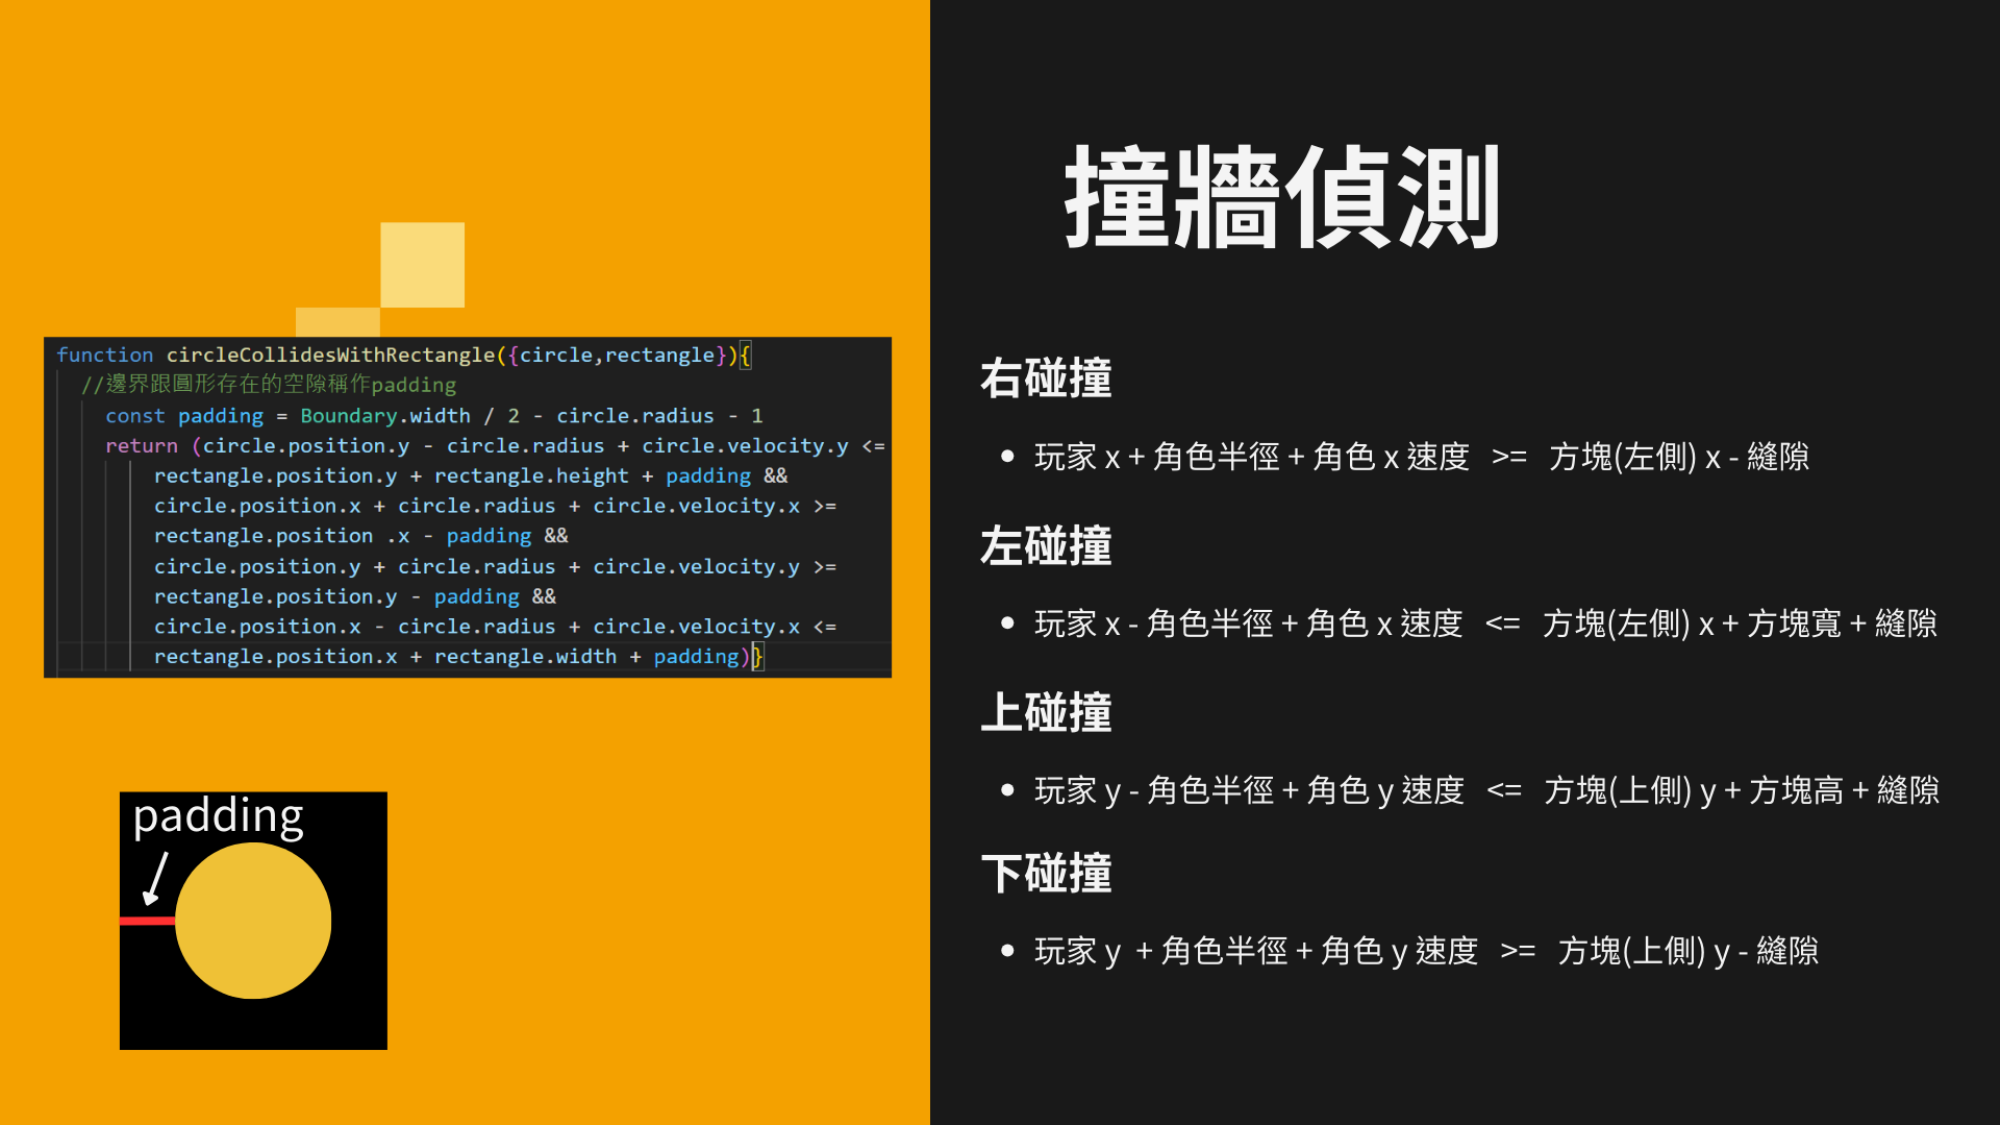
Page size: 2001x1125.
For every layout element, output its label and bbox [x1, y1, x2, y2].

list [0, 0, 2000, 1125]
